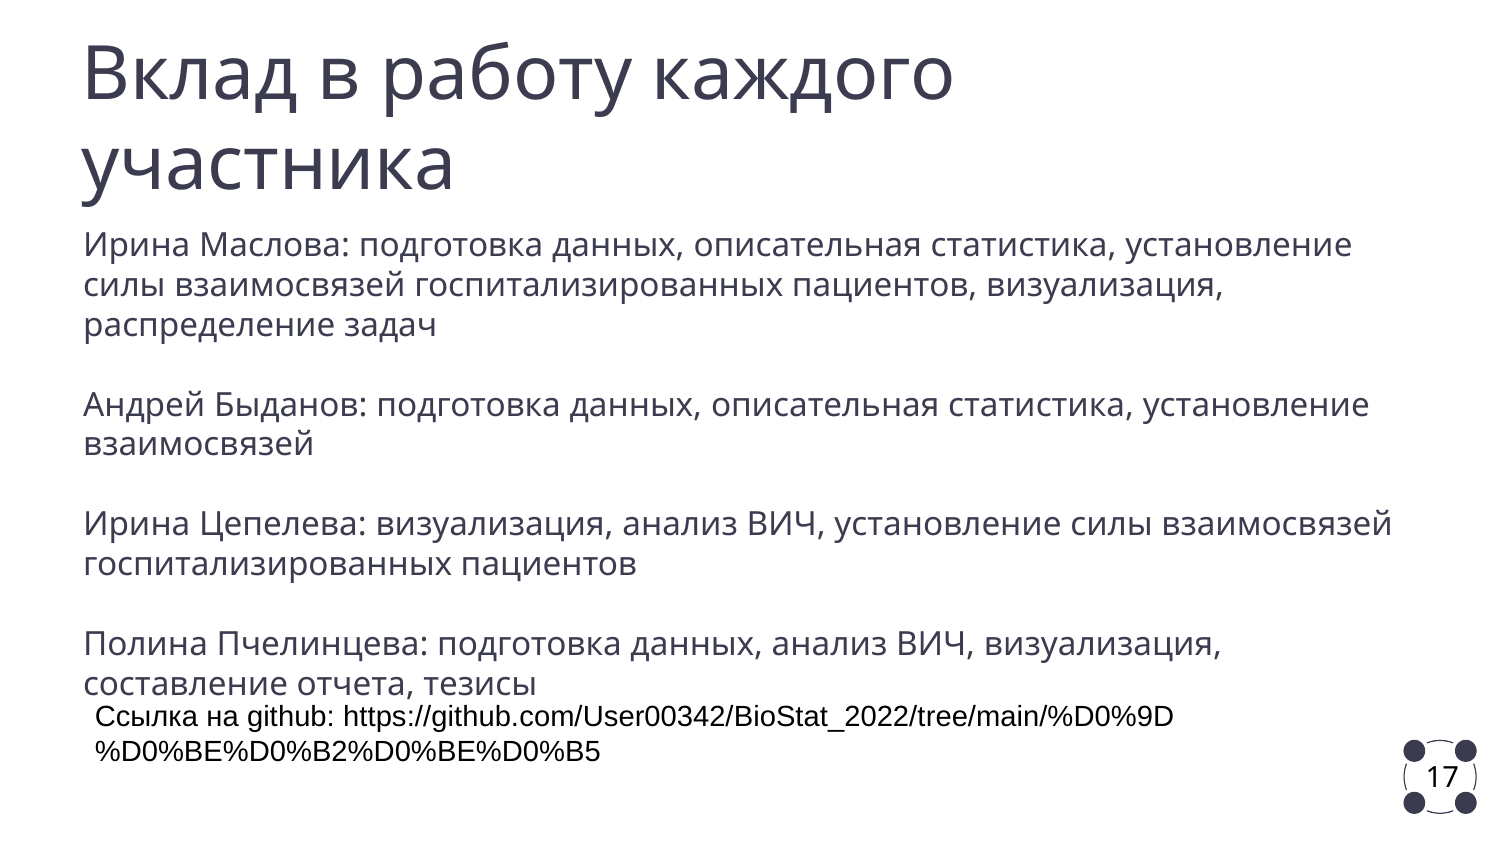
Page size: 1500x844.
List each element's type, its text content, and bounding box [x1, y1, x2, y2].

text_box Вклад в работу каждого участника [78, 65, 1345, 163]
text_box [79, 195, 1413, 207]
picture [1391, 727, 1490, 826]
text_box Ссылка на github: https://github.com/User00342/BioStat_2022/tree/main/%D0%9D%D0%BE%D0%B2%D0%BE%D0%B5 [79, 682, 1318, 783]
text_box Ирина Маслова: подготовка данных, описательная статистика, установление силы взаимосвязей госпитализированных пациентов, визуализация, распределение задач Андрей Быданов: подготовка данных, описательная статистика, установление взаимосвязей Ирина Цепелева: визуализация, анализ ВИЧ, установление силы взаимосвязей госпитализированных пациентов Полина Пчелинцева: подготовка данных, анализ ВИЧ, визуализация, составление отчета, тезисы [68, 207, 1432, 717]
